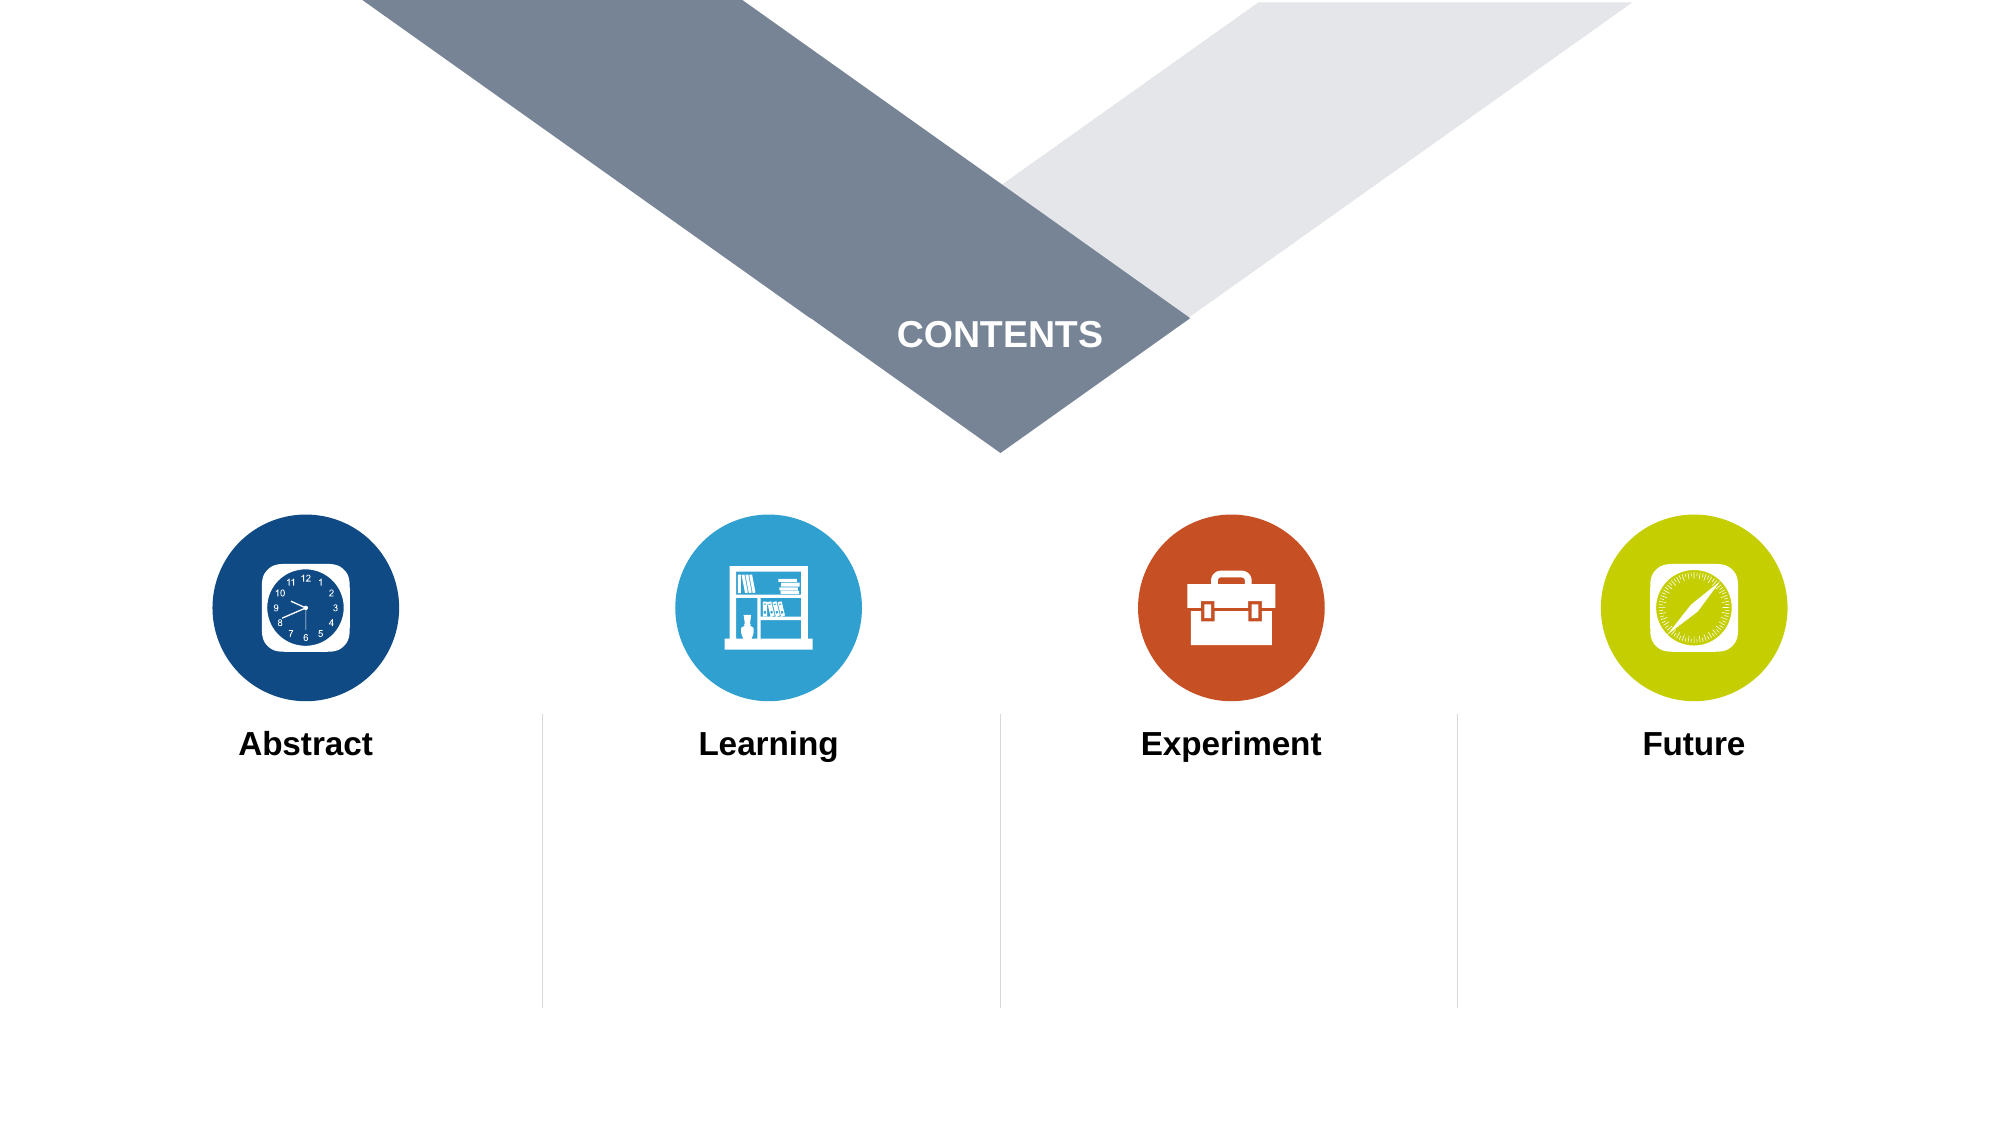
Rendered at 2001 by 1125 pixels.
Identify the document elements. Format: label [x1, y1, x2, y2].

text_box [117, 0, 1883, 1008]
